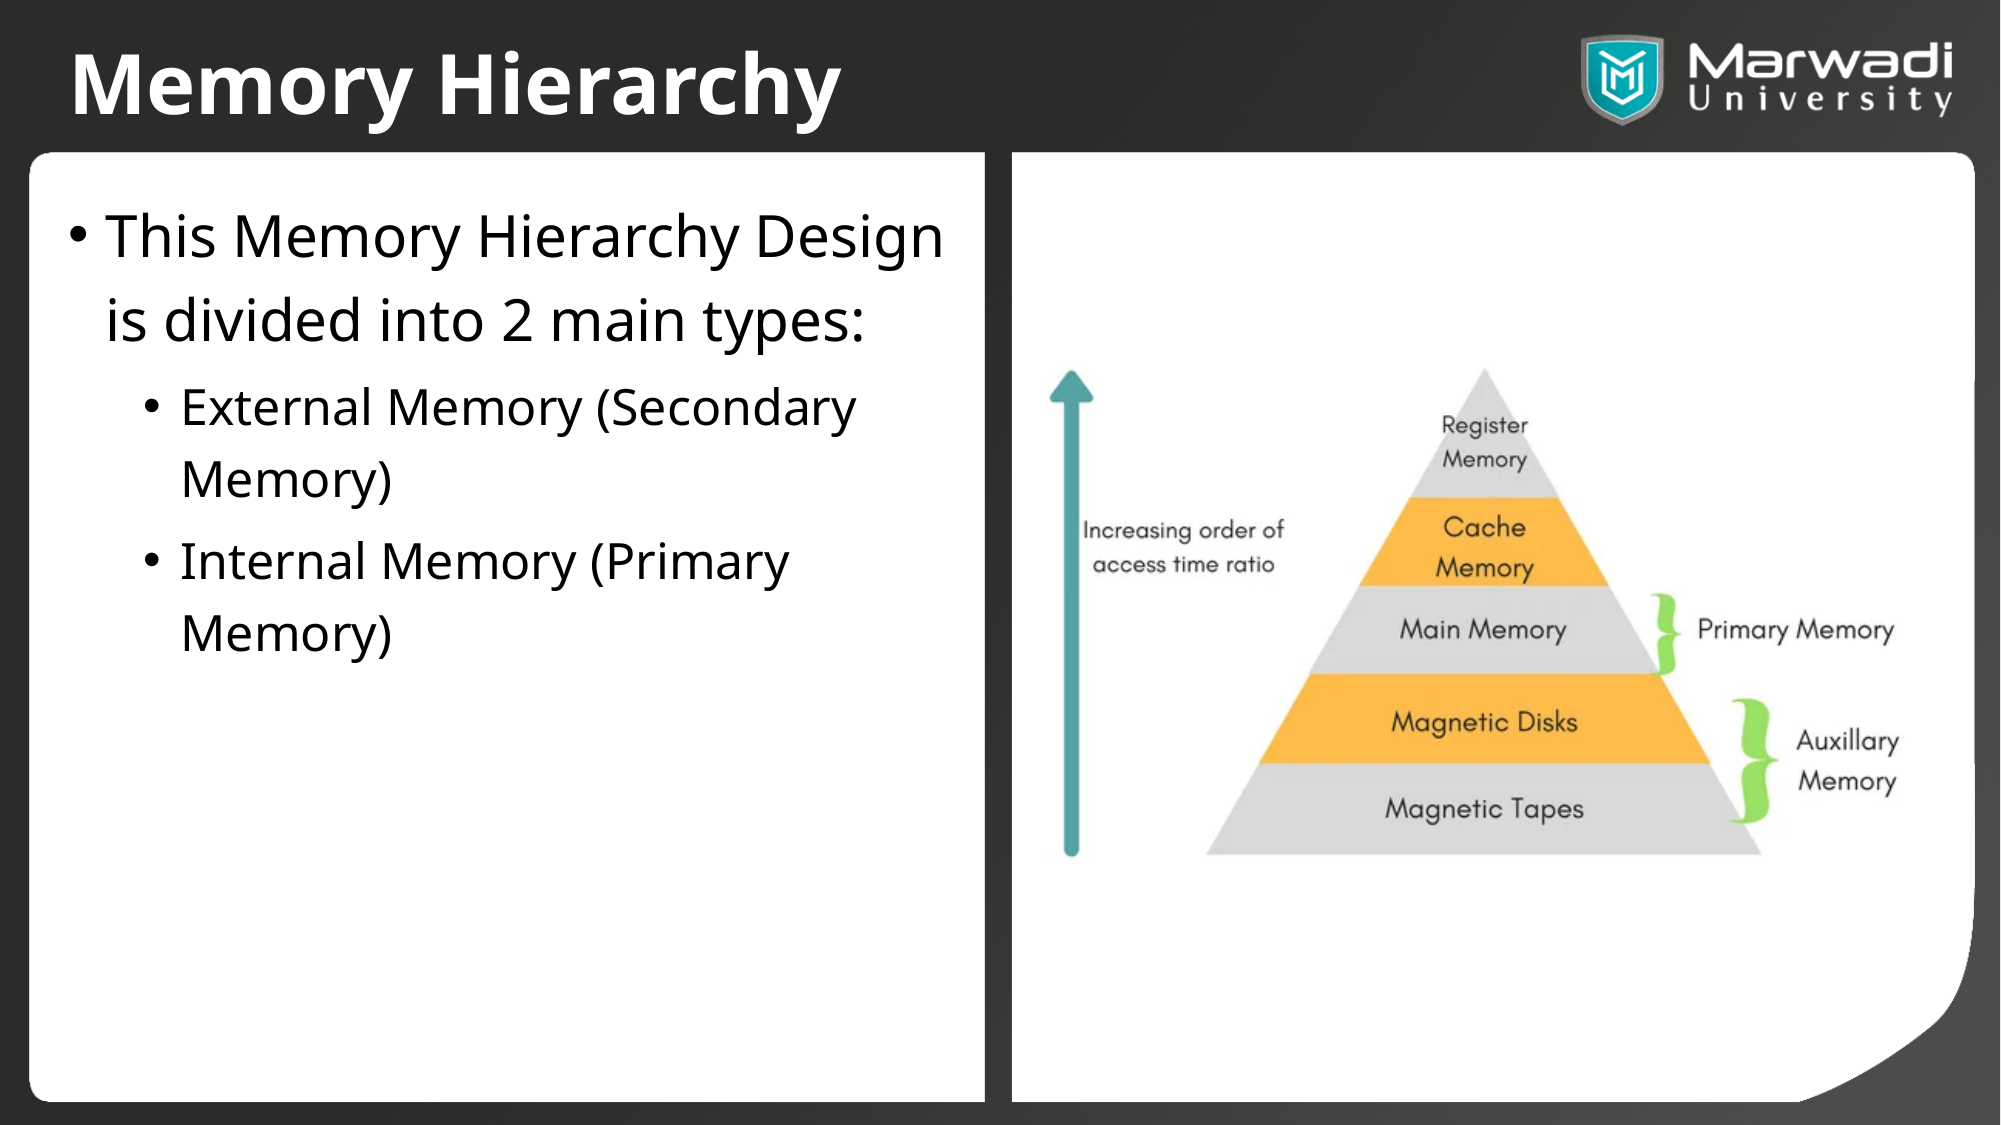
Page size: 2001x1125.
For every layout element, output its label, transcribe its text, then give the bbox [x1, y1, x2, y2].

title Memory Hierarchy [53, 21, 1569, 155]
list This Memory Hierarchy Design is divided into 2 main types: External Memory (Secondary Memory) Internal Memory (Primary Memory) [53, 177, 979, 1050]
picture [0, 0, 2001, 1125]
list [1021, 343, 1947, 884]
